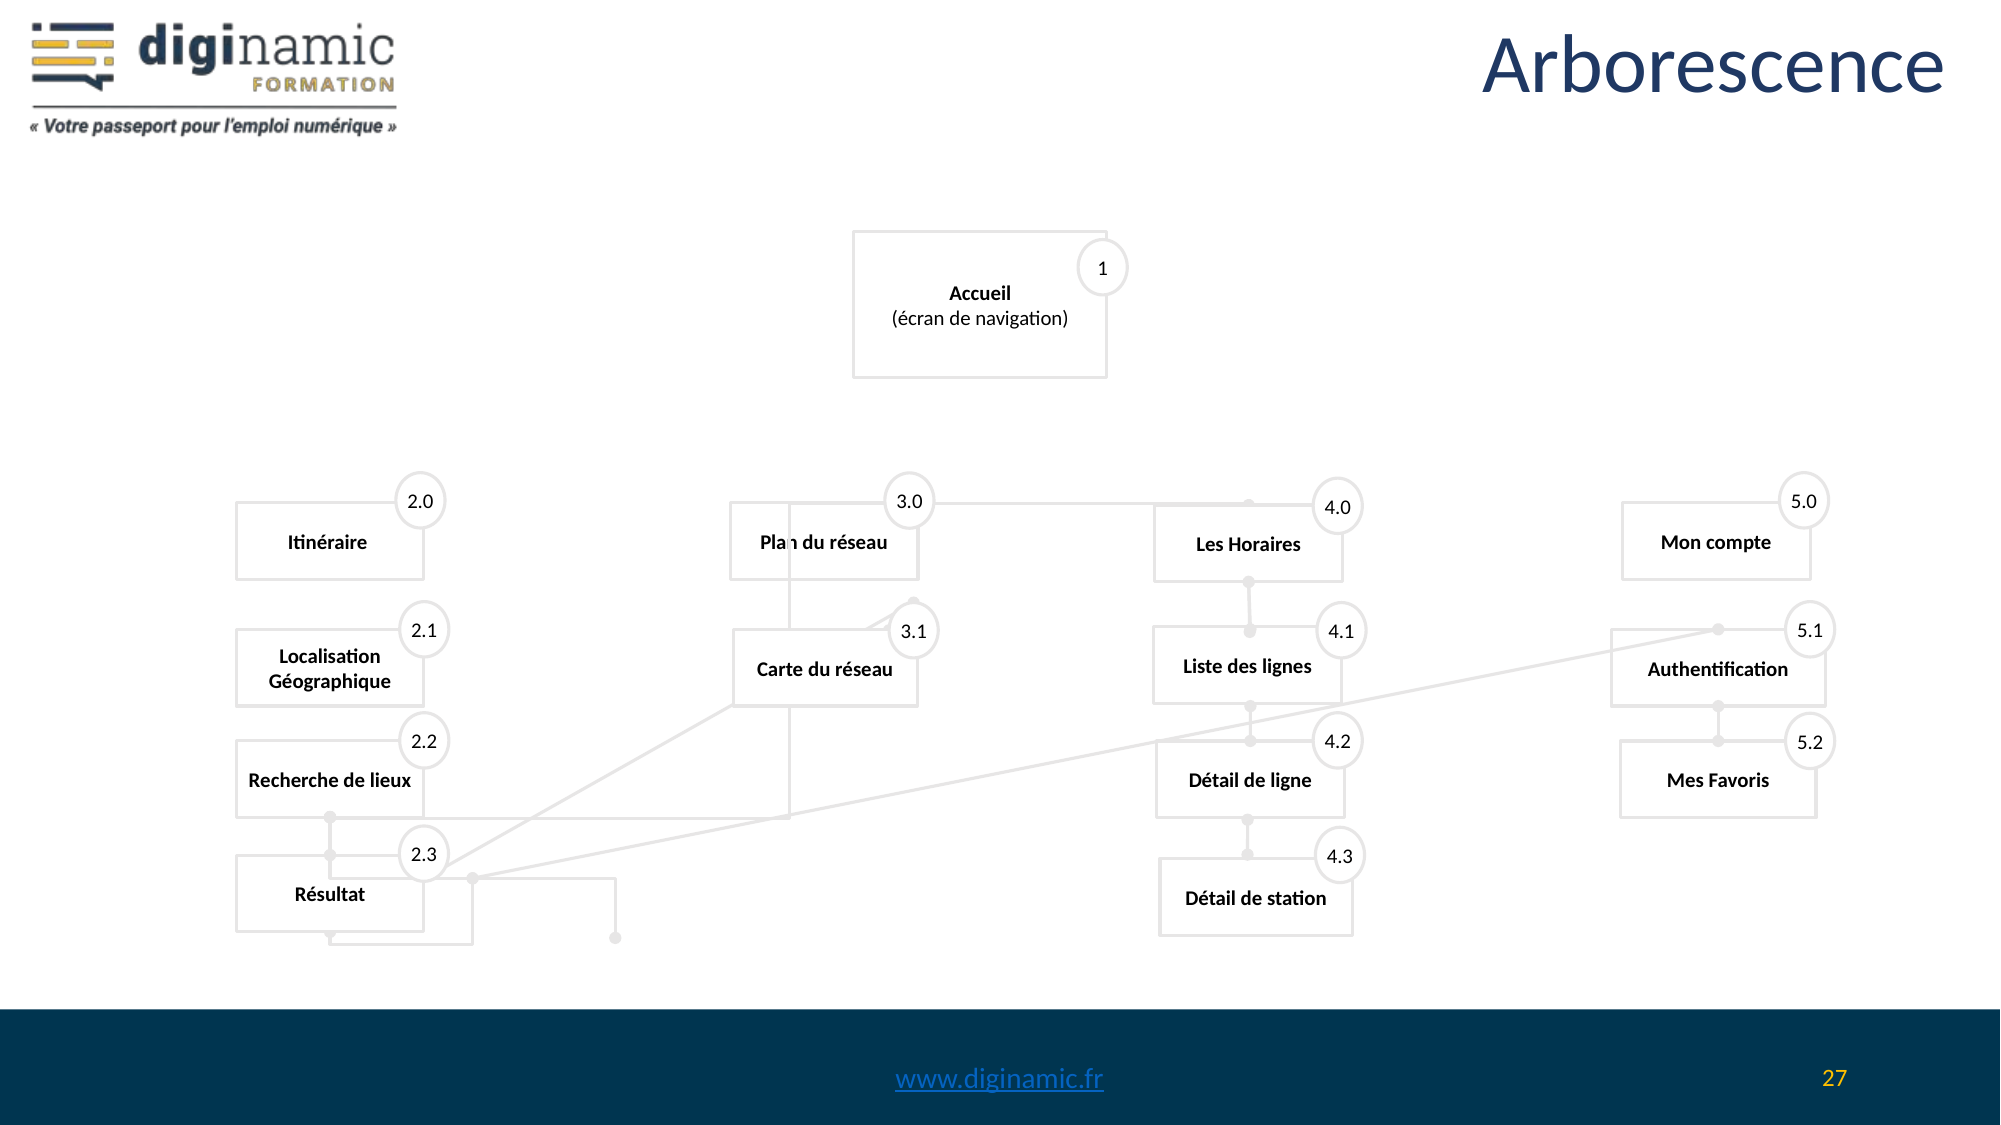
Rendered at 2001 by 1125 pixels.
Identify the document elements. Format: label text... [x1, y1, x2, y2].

title Arborescence [862, 7, 1947, 198]
slide_number ‹#› [1817, 1060, 1852, 1125]
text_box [235, 231, 1835, 946]
footer www.diginamic.fr [893, 1058, 1107, 1125]
picture [15, 20, 414, 138]
